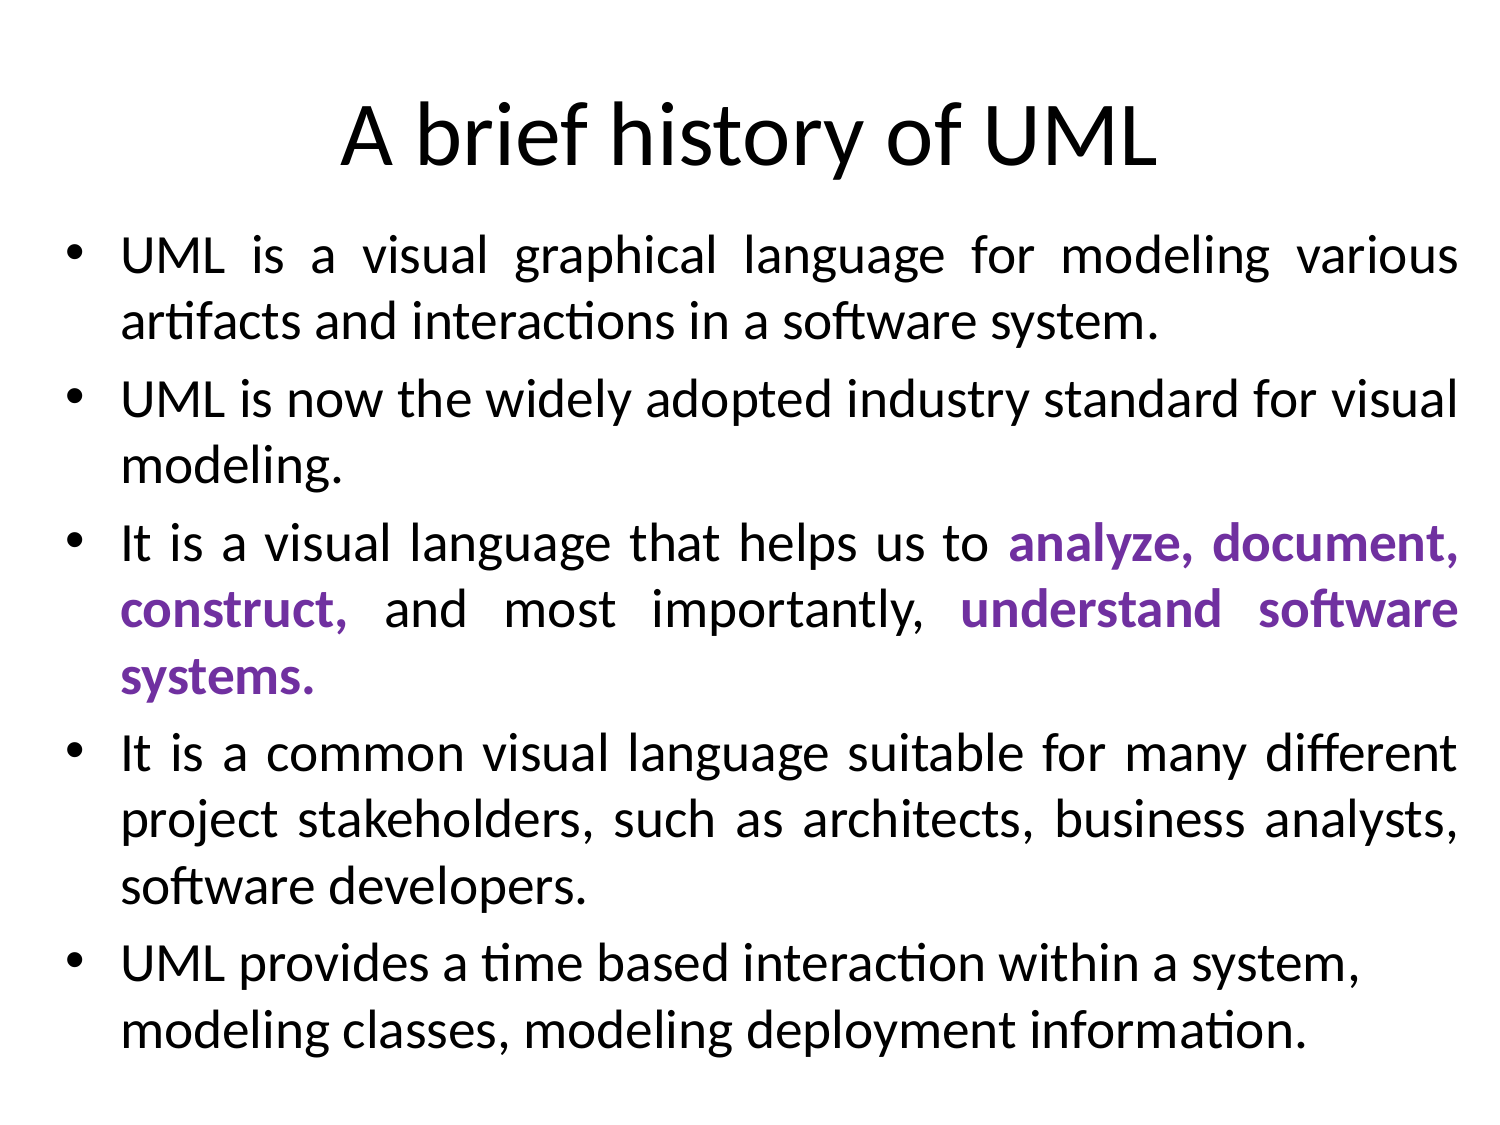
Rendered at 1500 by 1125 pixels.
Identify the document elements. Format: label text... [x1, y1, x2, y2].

list UML is a visual graphical language for modeling various artifacts and interactions in a software system. UML is now the widely adopted industry standard for visual modeling. It is a visual language that helps us to analyze, document, construct, and most importantly, understand software systems. It is a common visual language suitable for many different project stakeholders, such as architects, business analysts, software developers. UML provides a time based interaction within a system, modeling classes, modeling deployment information. [50, 210, 1475, 1072]
title A brief history of UML [103, 59, 1397, 198]
